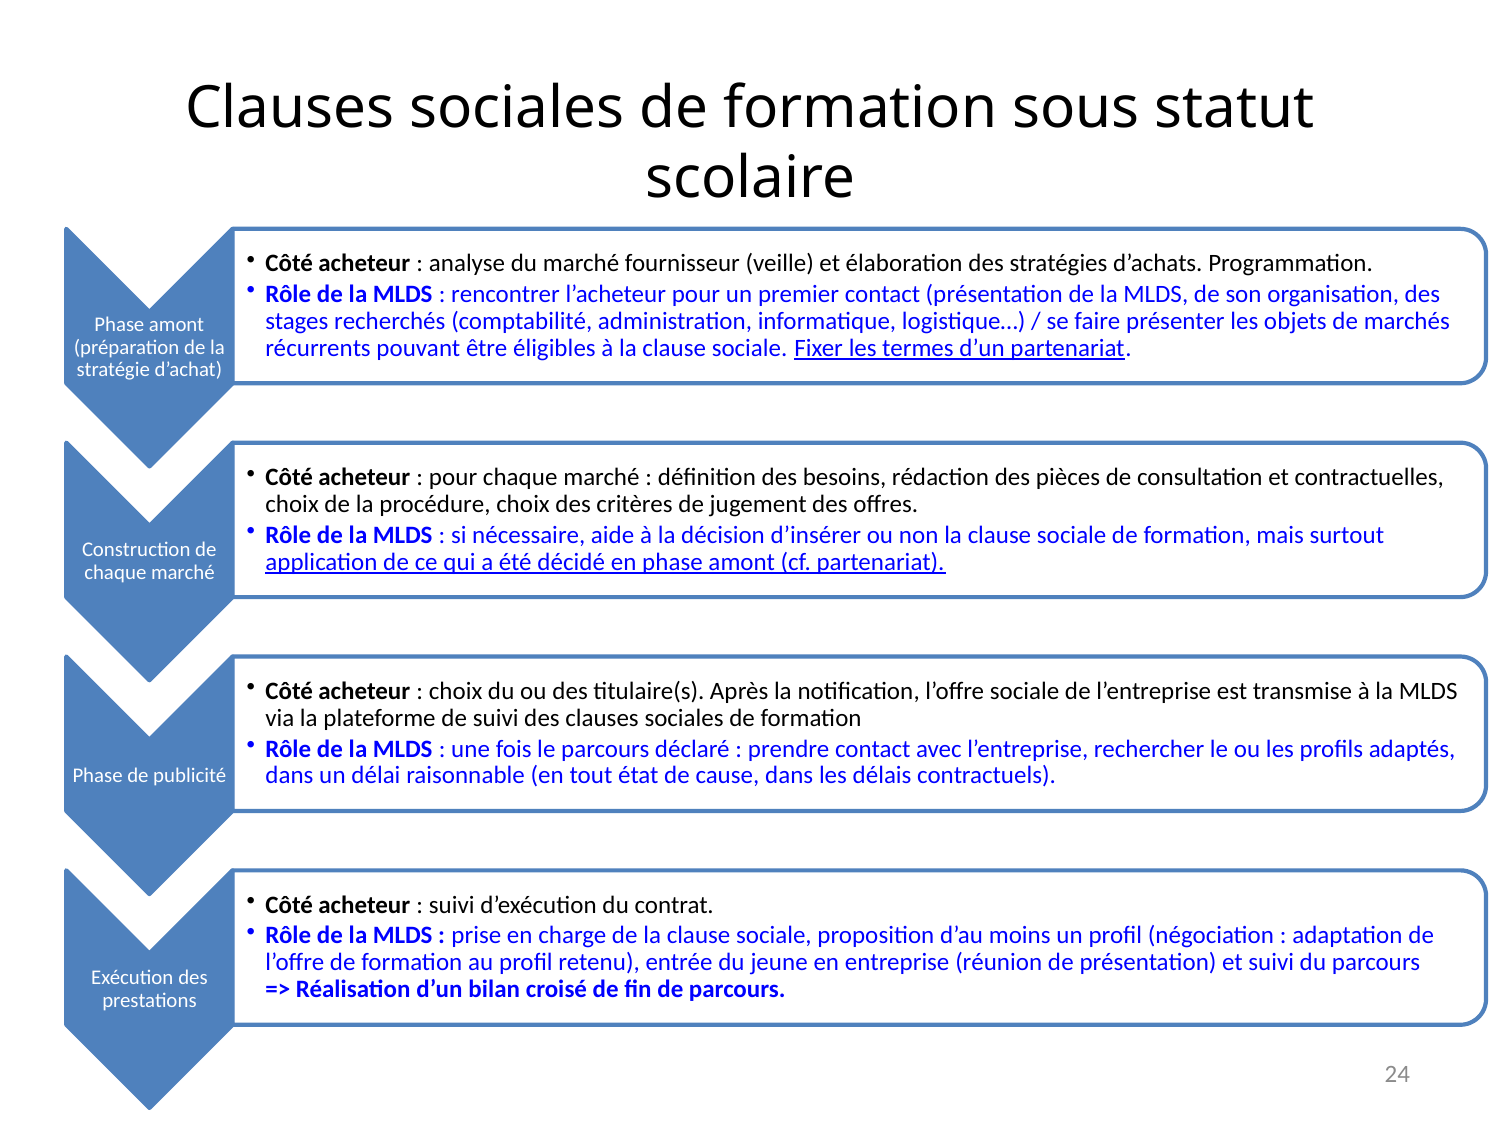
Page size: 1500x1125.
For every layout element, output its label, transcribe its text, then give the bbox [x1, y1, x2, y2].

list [65, 228, 1487, 1109]
title Clauses sociales de formation sous statut scolaire [75, 45, 1425, 226]
